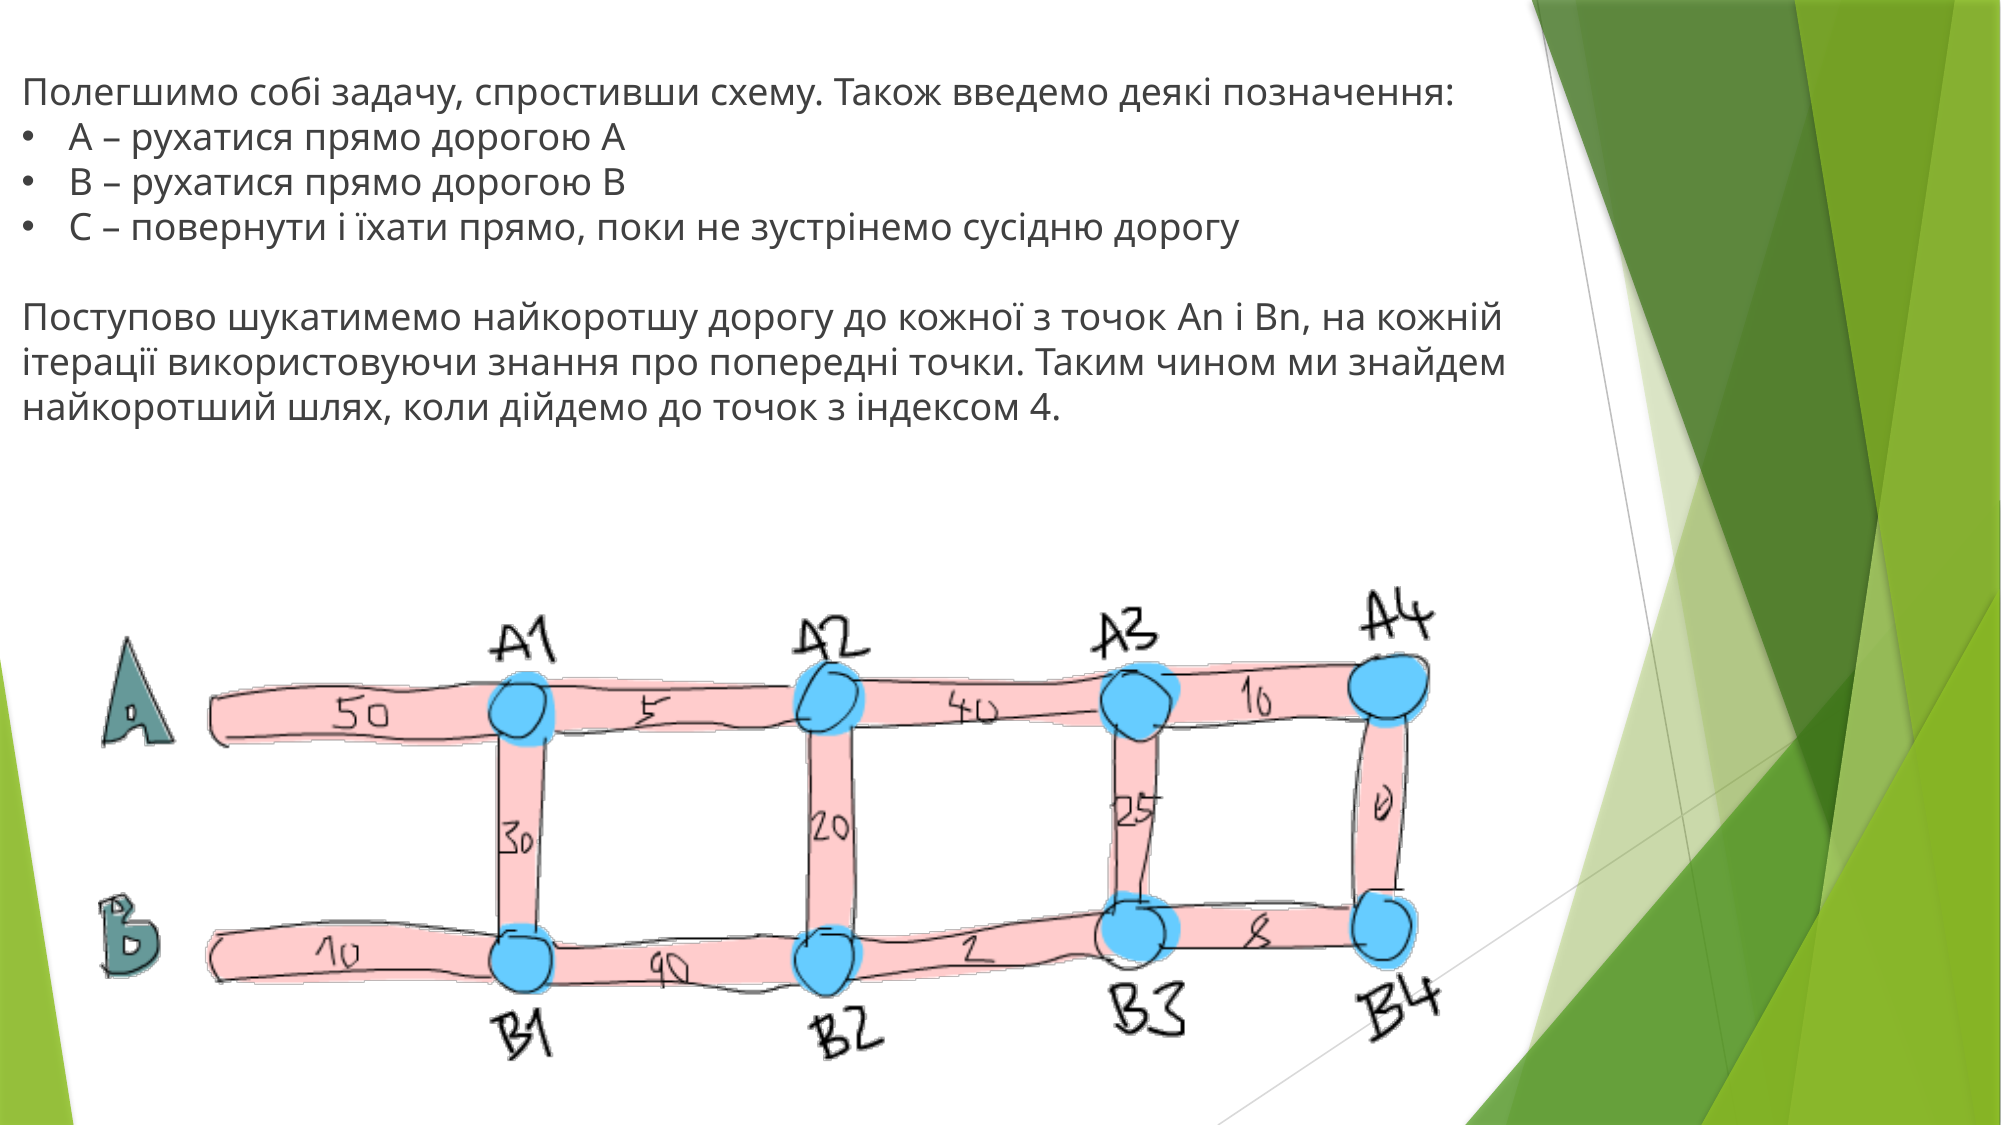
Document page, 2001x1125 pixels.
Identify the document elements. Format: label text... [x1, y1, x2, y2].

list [98, 585, 1445, 1066]
text_box Полегшимо собі задачу, спростивши схему. Також введемо деякі позначення: А – рухатися прямо дорогою А В – рухатися прямо дорогою В С – повернути і їхати прямо, поки не зустрінемо сусідню дорогу Поступово шукатимемо найкоротшу дорогу до кожної з точок An і Bn, на кожній ітерації використовуючи знання про попередні точки. Таким чином ми знайдем найкоротший шлях, коли дійдемо до точок з індексом 4. [6, 60, 1523, 436]
